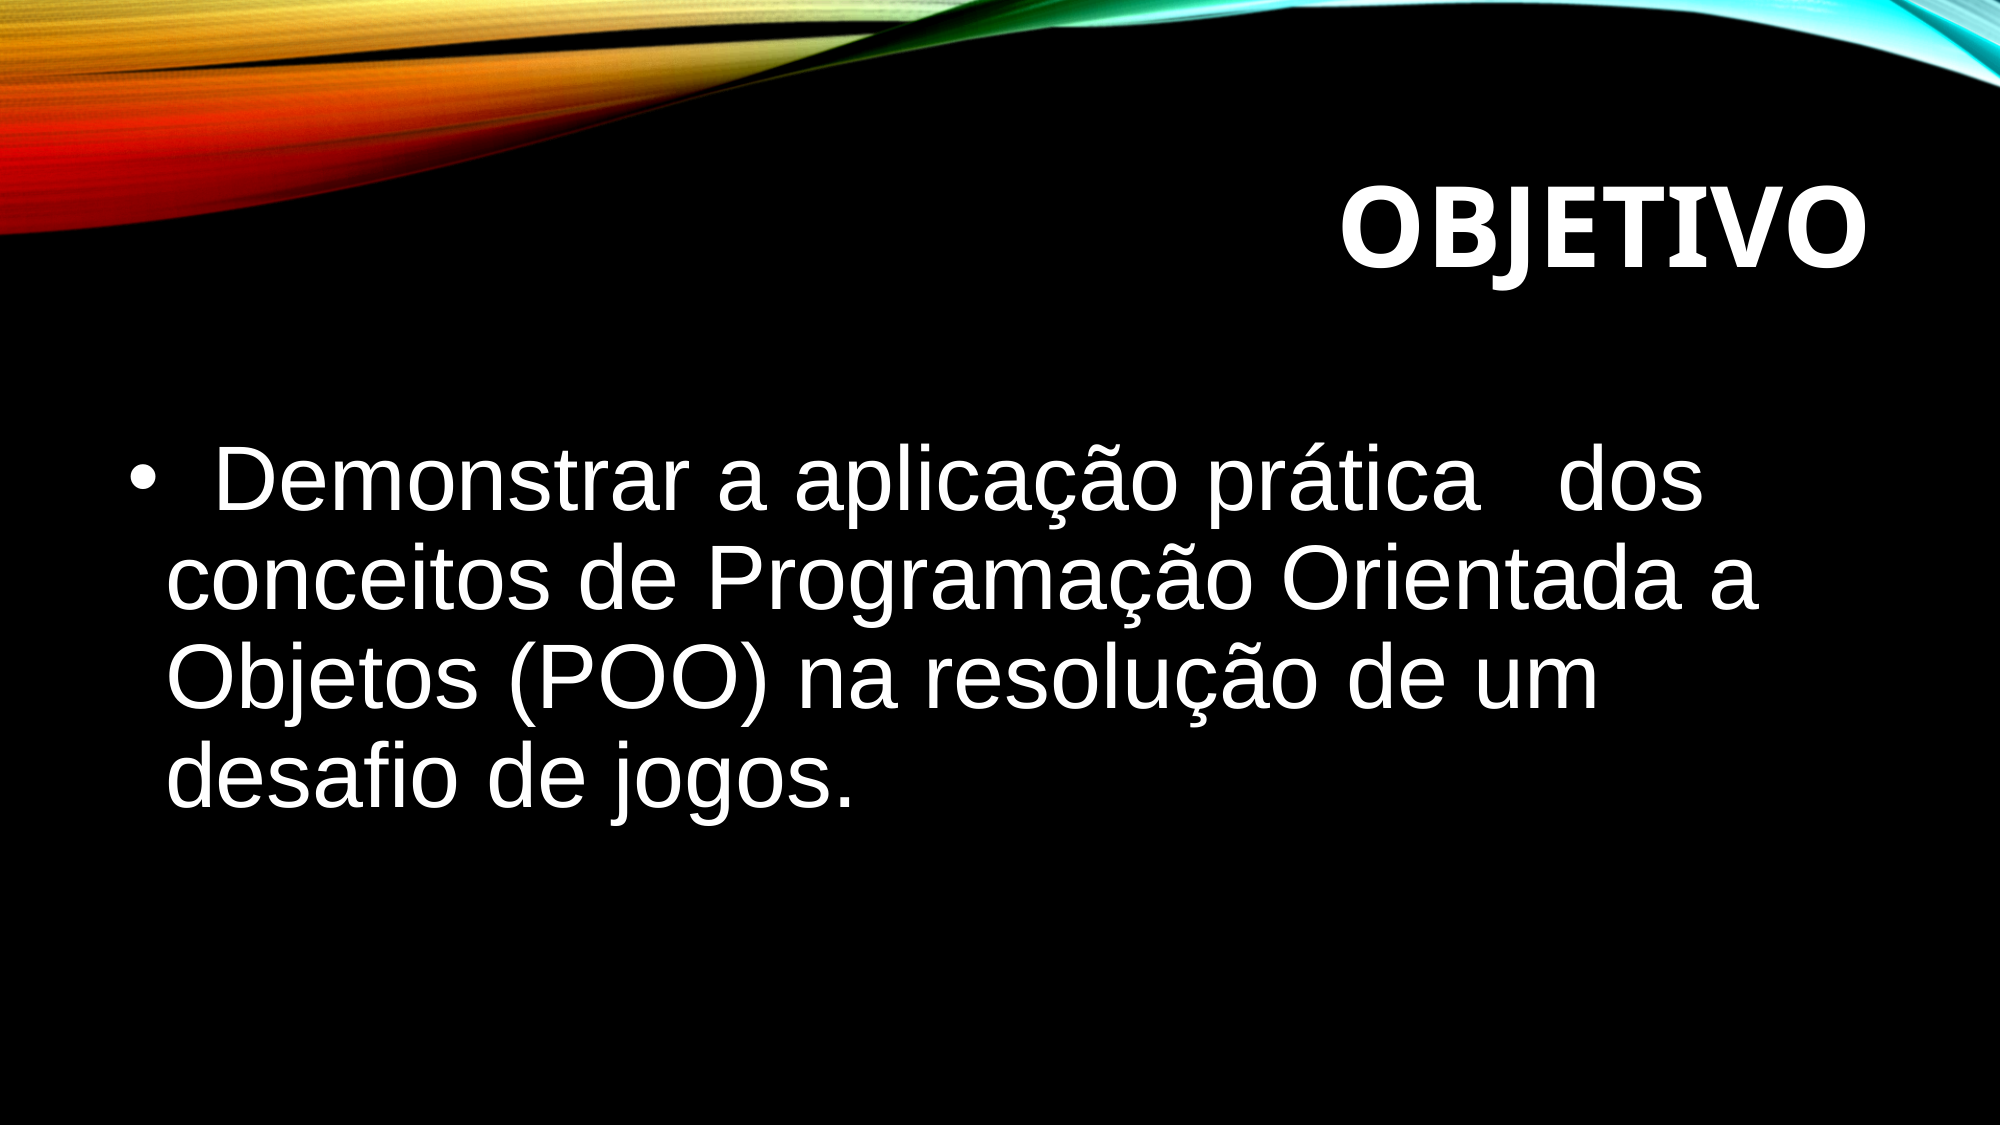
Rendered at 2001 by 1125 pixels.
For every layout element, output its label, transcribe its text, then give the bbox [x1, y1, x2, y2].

picture [0, 0, 2000, 237]
list Demonstrar a aplicação prática dos conceitos de Programação Orientada a Objetos (POO) na resolução de um desafio de jogos. [112, 423, 1888, 1021]
title Objetivo [474, 125, 1888, 338]
